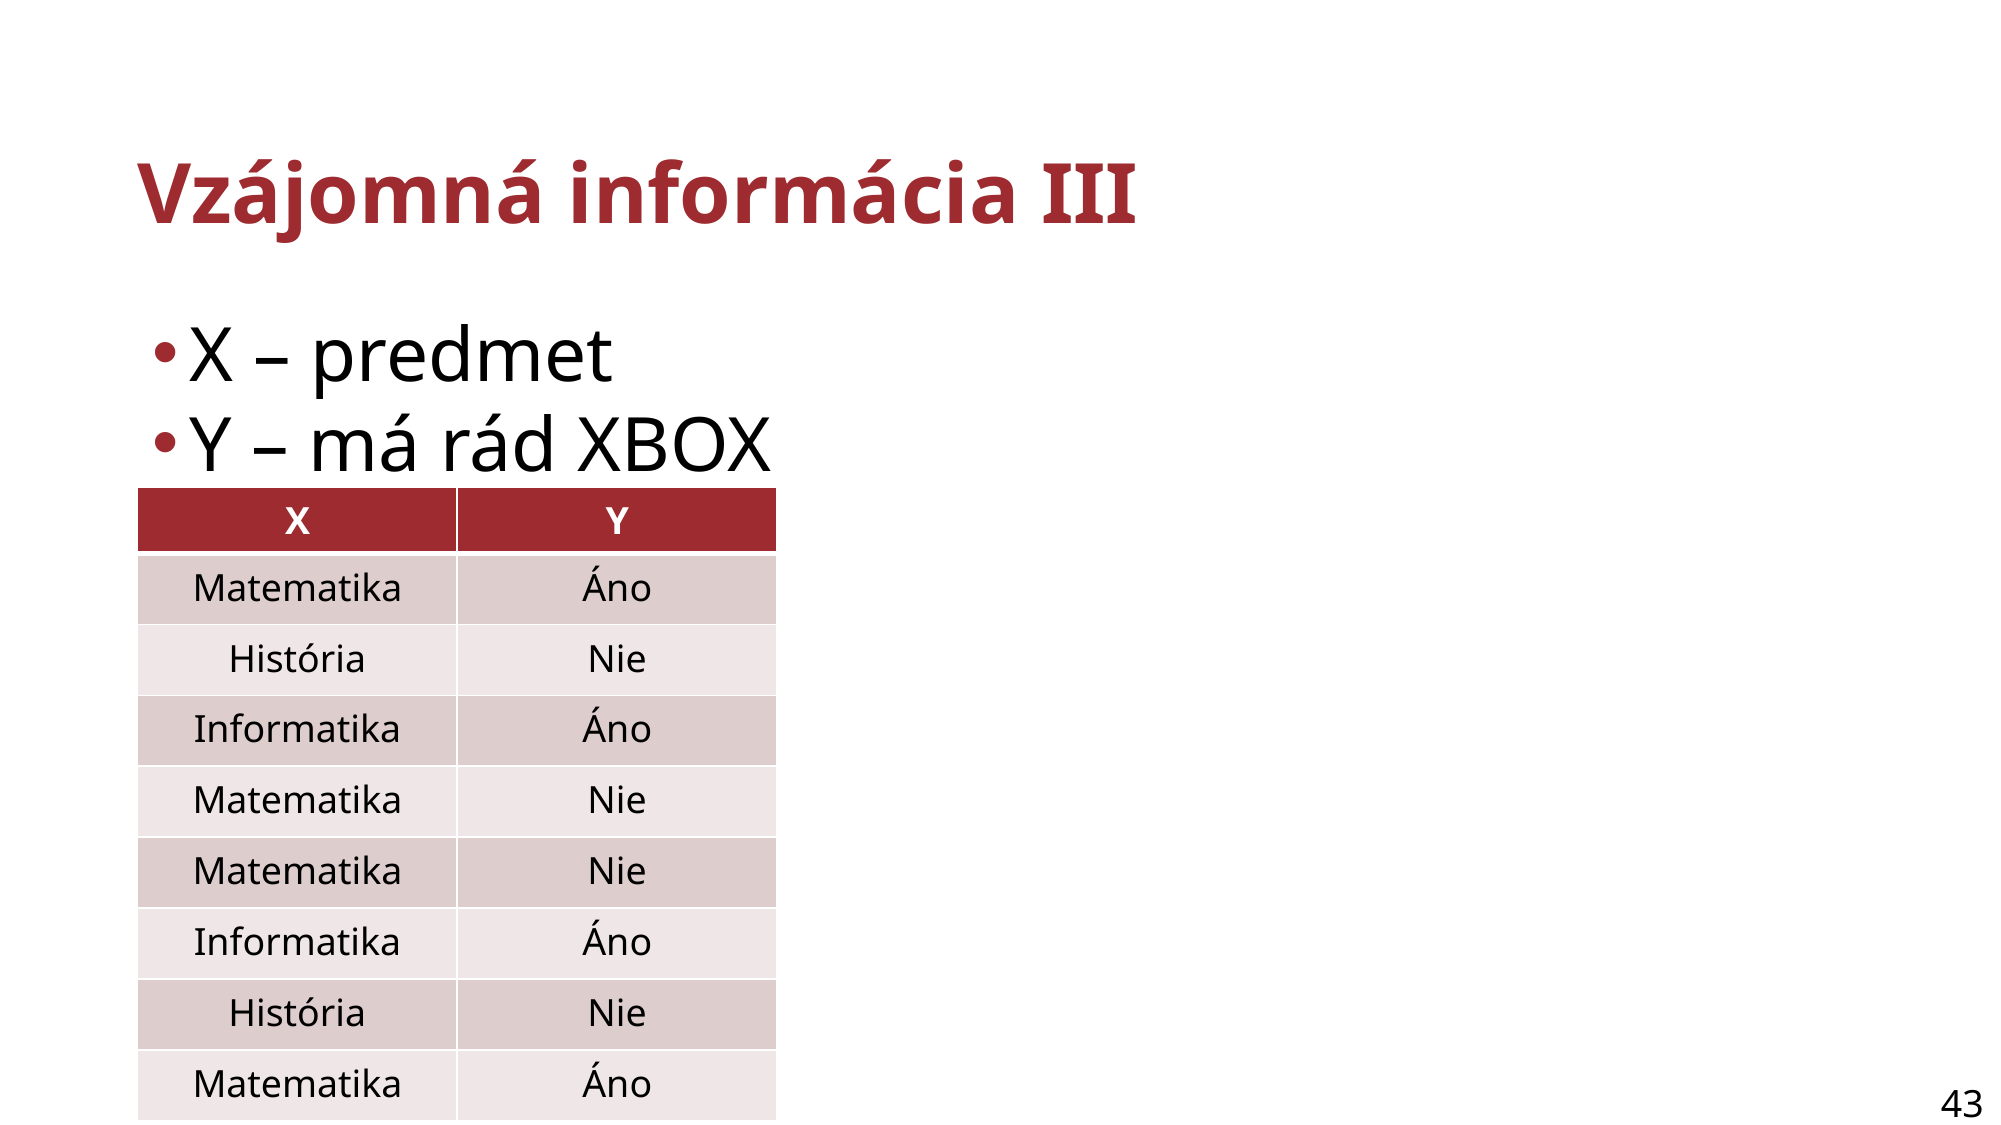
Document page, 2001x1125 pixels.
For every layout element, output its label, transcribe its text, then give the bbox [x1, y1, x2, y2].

title Vzájomná informácia III [137, 116, 1717, 278]
table_header X [138, 488, 456, 551]
table_cell Áno [458, 1051, 776, 1120]
table_cell Informatika [138, 696, 456, 765]
table_cell Nie [458, 980, 776, 1049]
table_cell Nie [458, 838, 776, 907]
table_cell Nie [458, 767, 776, 836]
table_cell Matematika [138, 767, 456, 836]
list X – predmet Y – má rád XBOX [137, 299, 1863, 930]
table_cell História [138, 625, 456, 695]
table_cell Informatika [138, 909, 456, 978]
table_cell Áno [458, 909, 776, 978]
table_cell Áno [458, 696, 776, 765]
table_cell Áno [458, 556, 776, 624]
table_cell Matematika [138, 838, 456, 907]
table_cell Matematika [138, 1051, 456, 1120]
table_cell Matematika [138, 556, 456, 624]
table_header Y [458, 488, 776, 551]
table_cell Nie [458, 625, 776, 695]
table_cell História [138, 980, 456, 1049]
